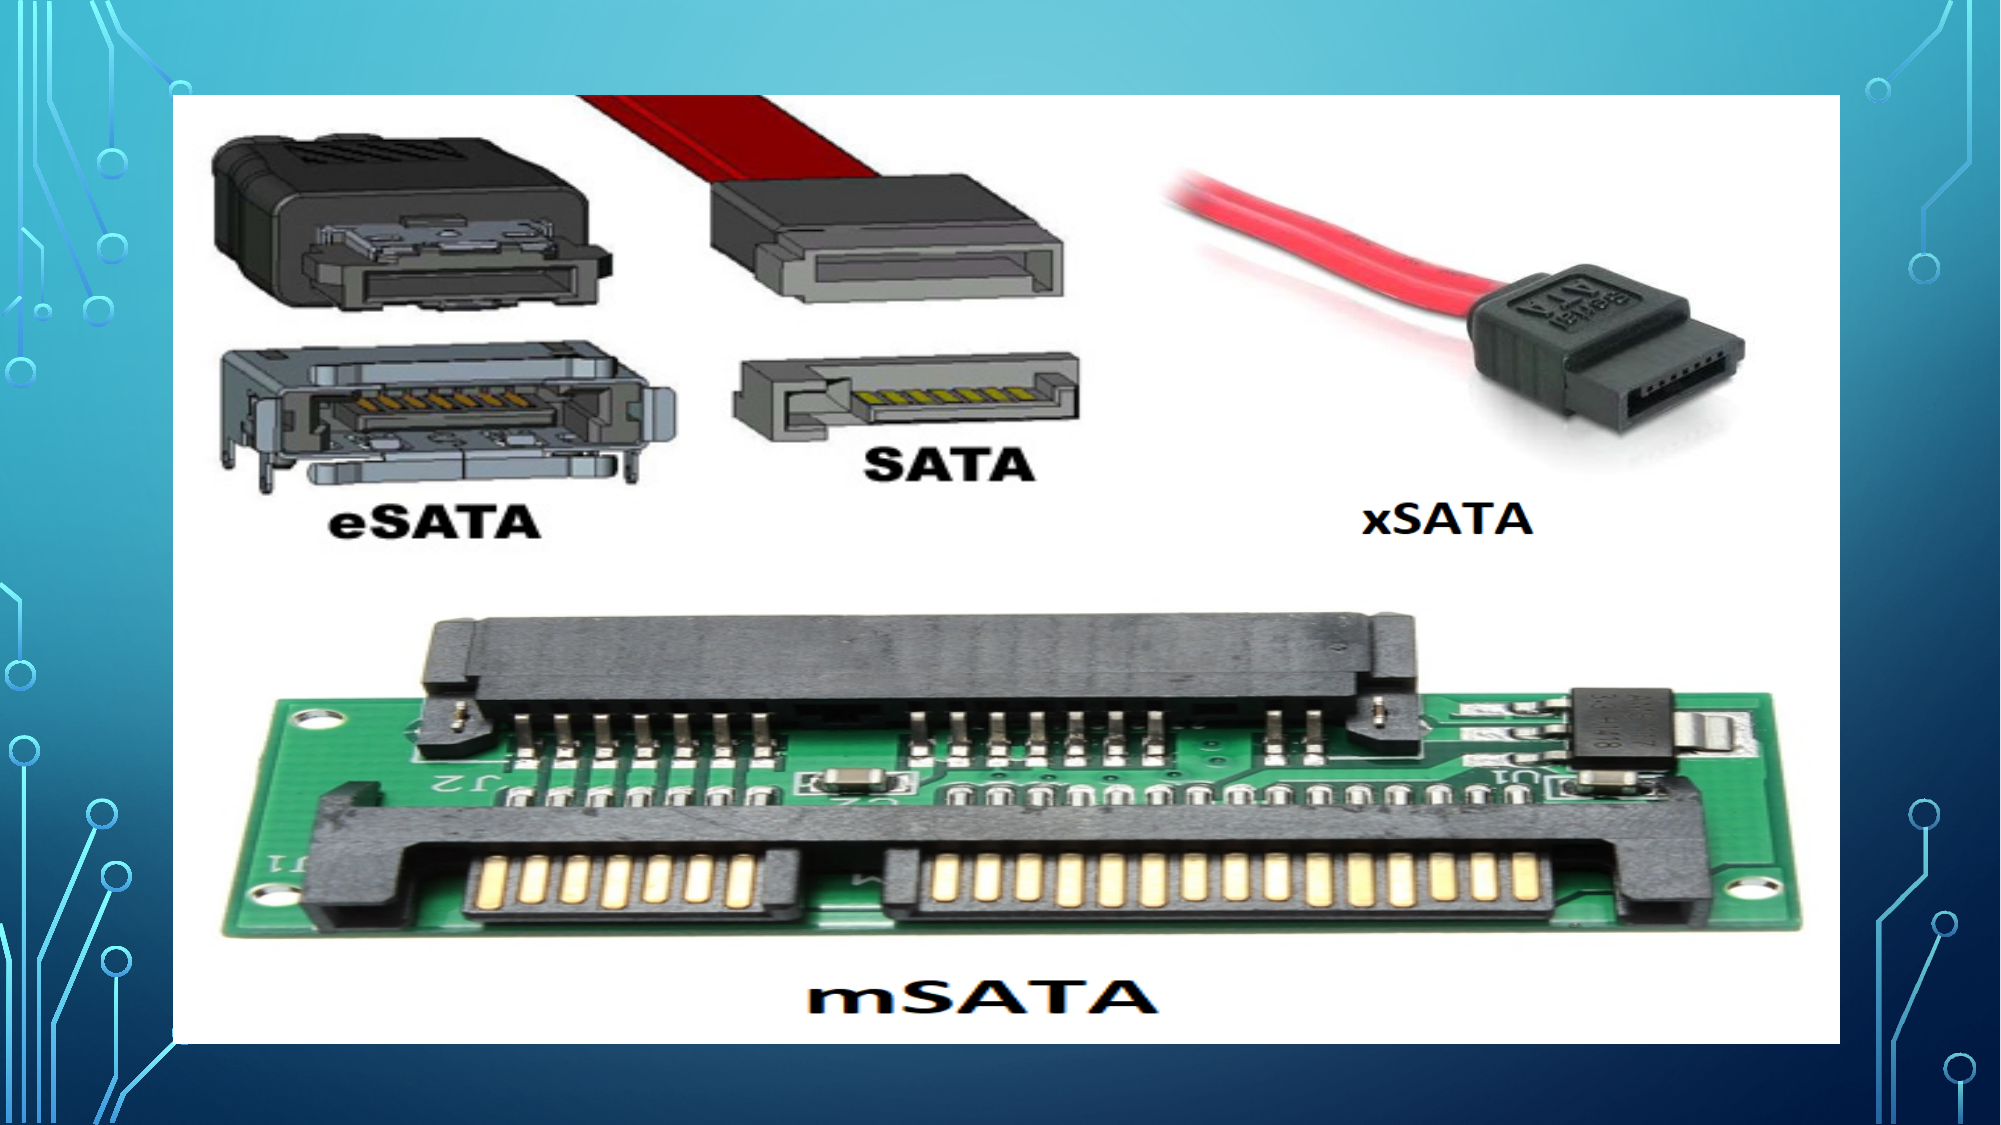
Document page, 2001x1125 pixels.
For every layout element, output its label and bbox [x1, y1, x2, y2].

text_box [172, 94, 1841, 1045]
